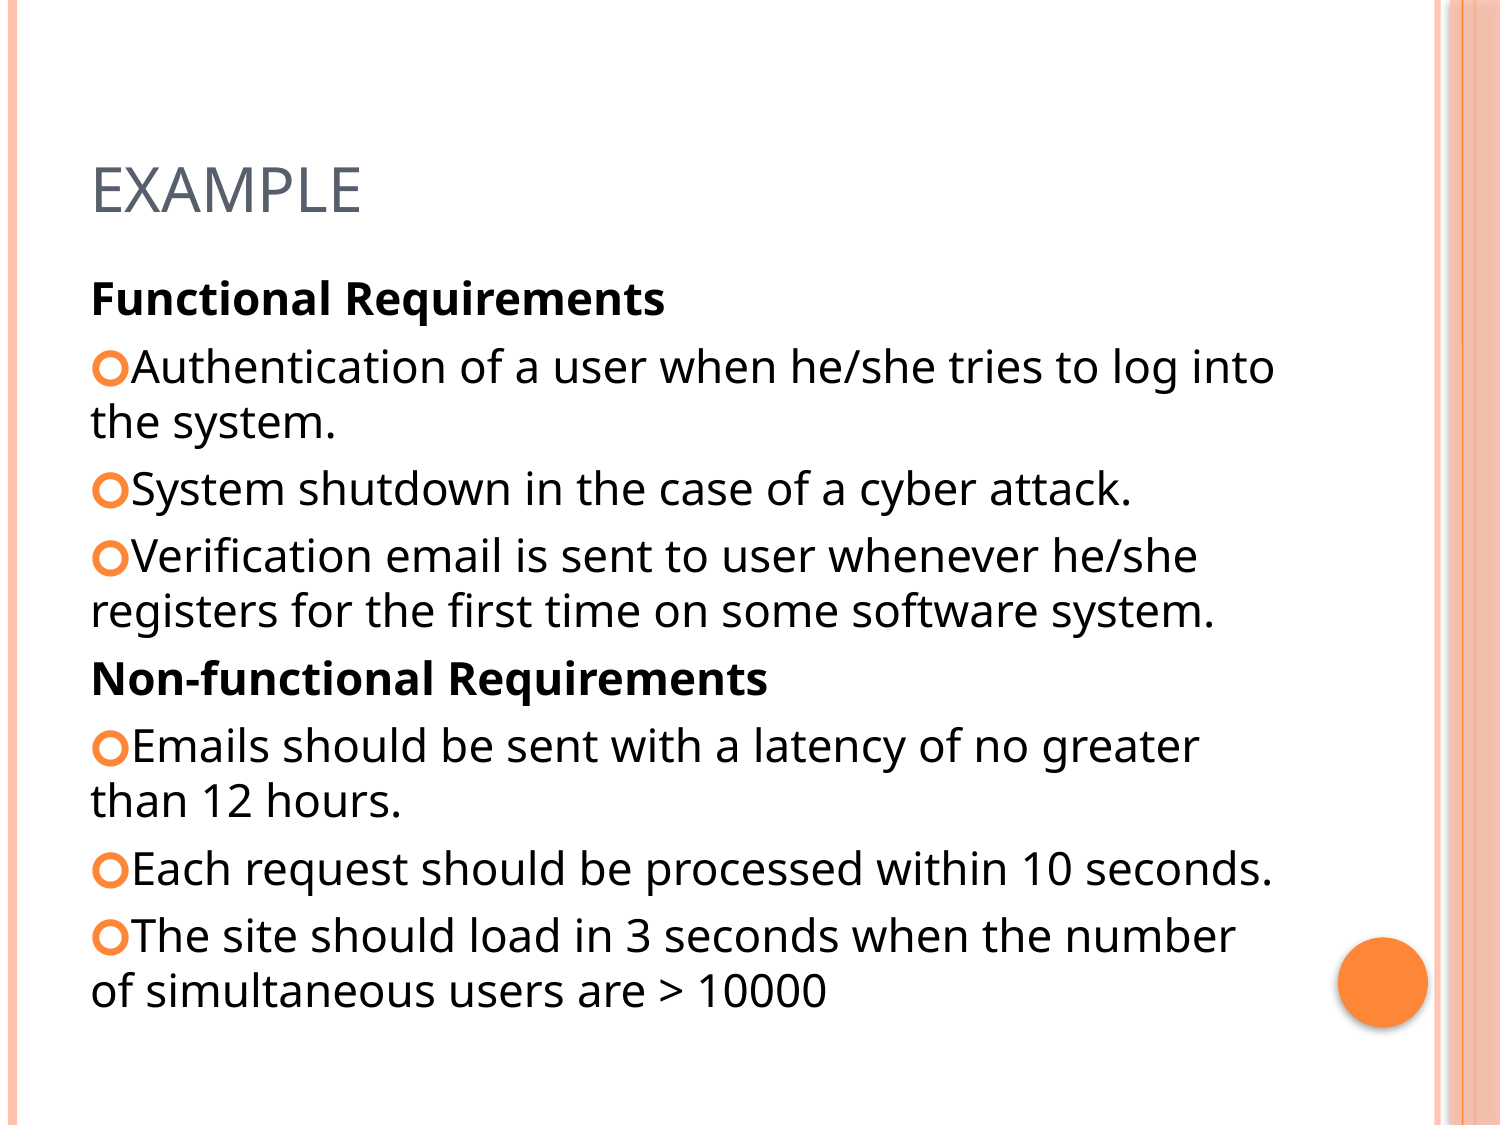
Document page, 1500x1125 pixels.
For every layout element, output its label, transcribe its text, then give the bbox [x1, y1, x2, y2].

list Functional Requirements Authentication of a user when he/she tries to log into the system. System shutdown in the case of a cyber attack. Verification email is sent to user whenever he/she registers for the first time on some software system. Non-functional Requirements Emails should be sent with a latency of no greater than 12 hours. Each request should be processed within 10 seconds. The site should load in 3 seconds when the number of simultaneous users are > 10000 [75, 262, 1300, 1062]
title EXAMPLE [75, 45, 1300, 233]
